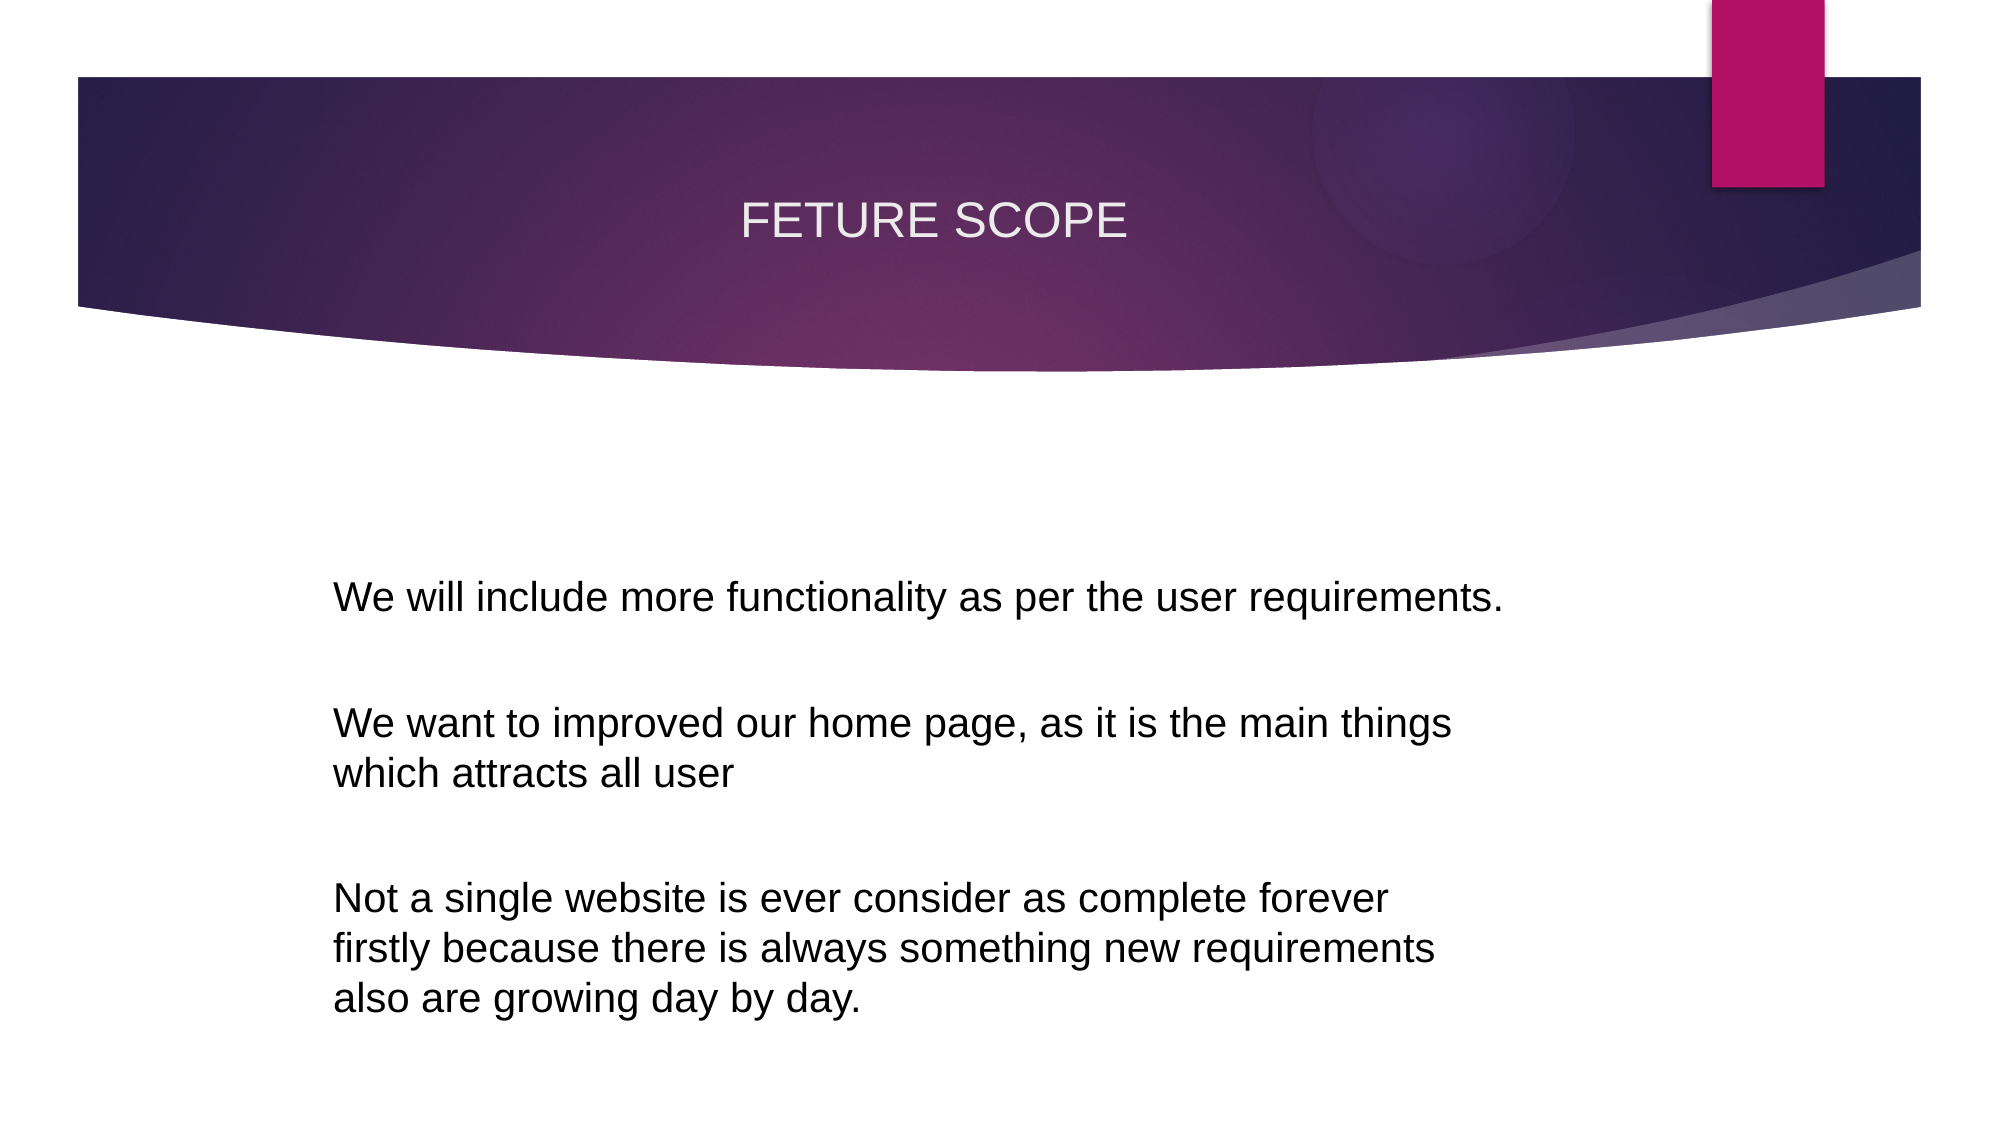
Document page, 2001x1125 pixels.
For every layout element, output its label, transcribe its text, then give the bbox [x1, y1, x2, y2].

text_box We want to improved our home page, as it is the main things which attracts all user [318, 688, 1536, 804]
title FETURE SCOPE [664, 159, 1144, 276]
text_box We will include more functionality as per the user requirements. [318, 562, 1624, 628]
text_box Not a single website is ever consider as complete forever firstly because there is always something new requirements also are growing day by day. [318, 863, 1467, 1029]
